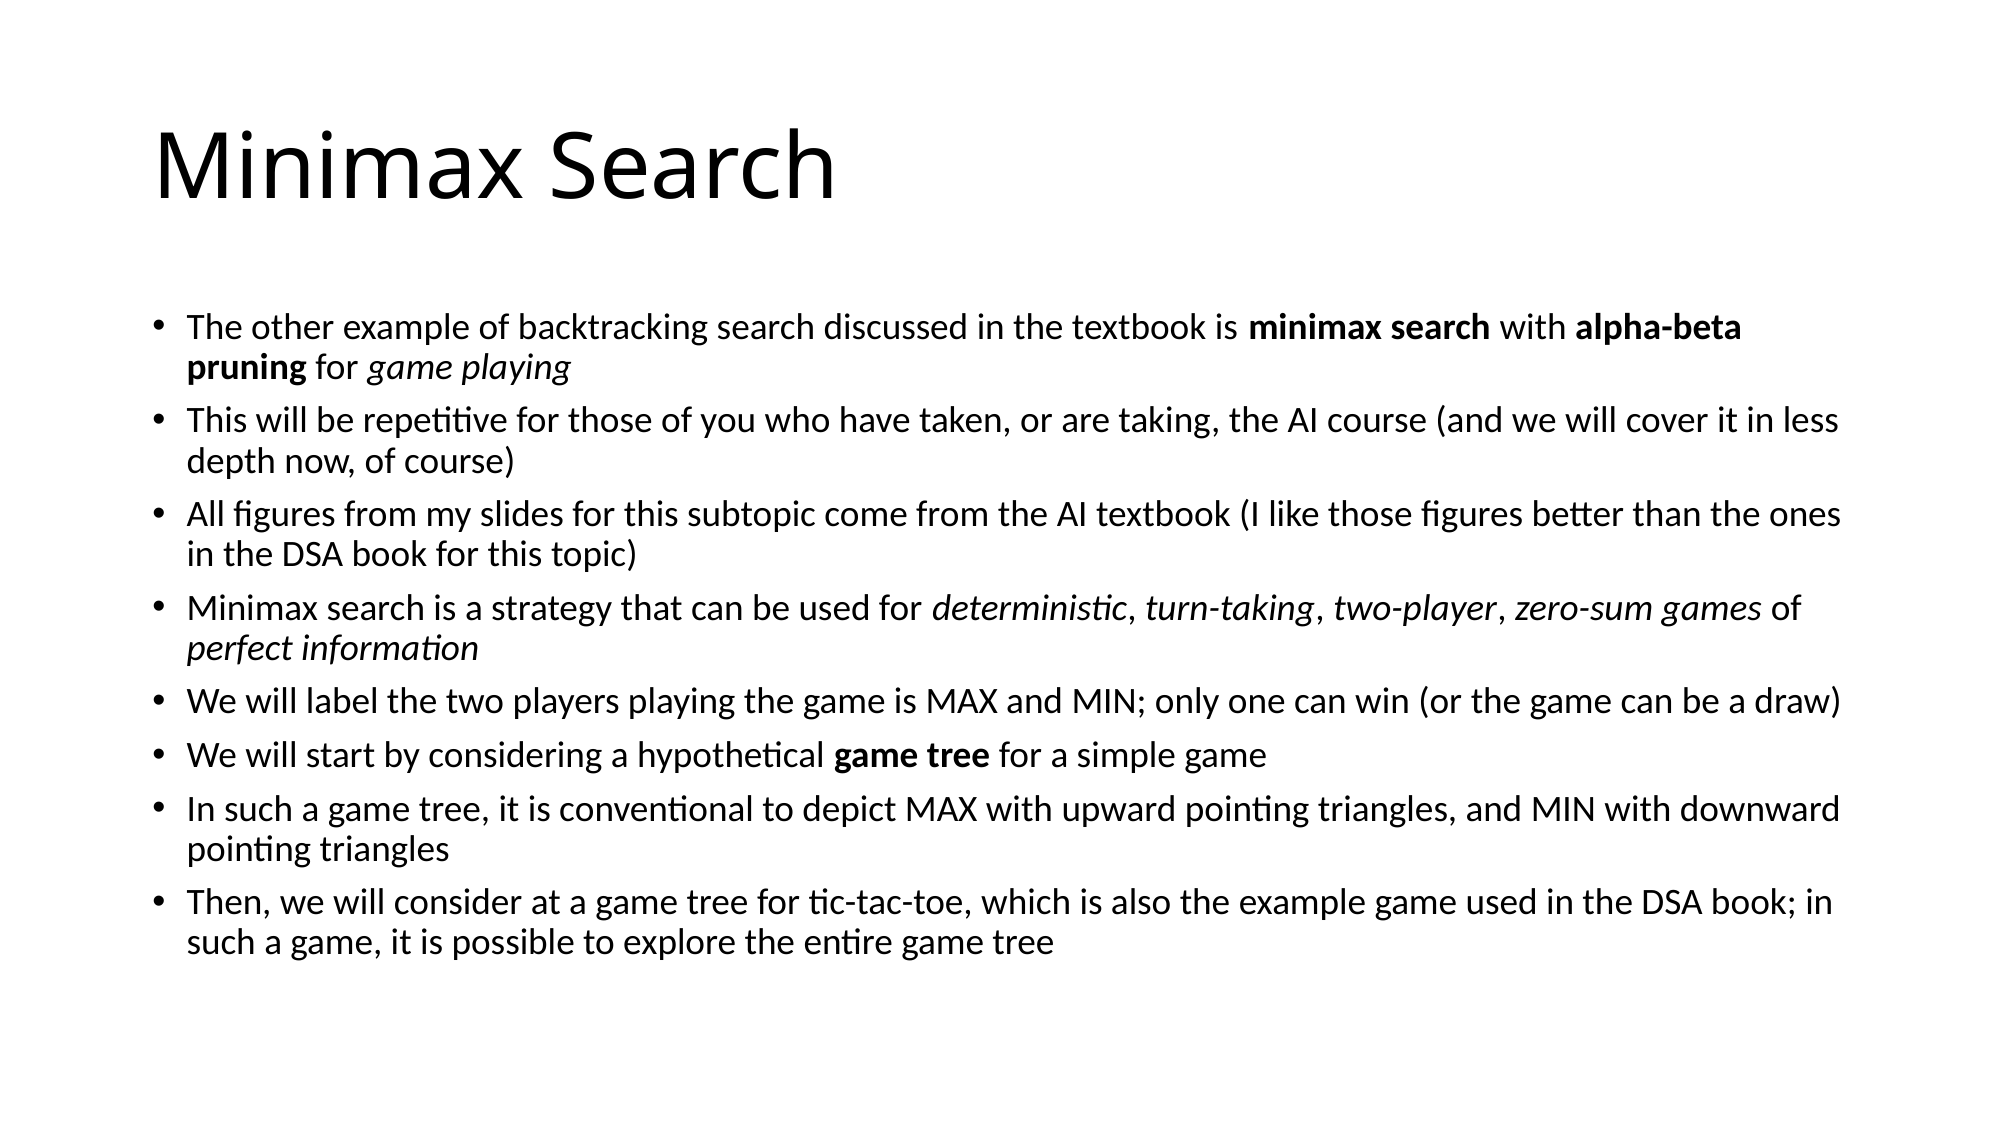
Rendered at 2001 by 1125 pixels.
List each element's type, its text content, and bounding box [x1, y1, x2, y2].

list The other example of backtracking search discussed in the textbook is minimax search with alpha-beta pruning for game playing This will be repetitive for those of you who have taken, or are taking, the AI course (and we will cover it in less depth now, of course) All figures from my slides for this subtopic come from the AI textbook (I like those figures better than the ones in the DSA book for this topic) Minimax search is a strategy that can be used for deterministic, turn-taking, two-player, zero-sum games of perfect information We will label the two players playing the game is MAX and MIN; only one can win (or the game can be a draw) We will start by considering a hypothetical game tree for a simple game In such a game tree, it is conventional to depict MAX with upward pointing triangles, and MIN with downward pointing triangles Then, we will consider at a game tree for tic-tac-toe, which is also the example game used in the DSA book; in such a game, it is possible to explore the entire game tree [137, 299, 1863, 1014]
title Minimax Search [137, 59, 1863, 278]
